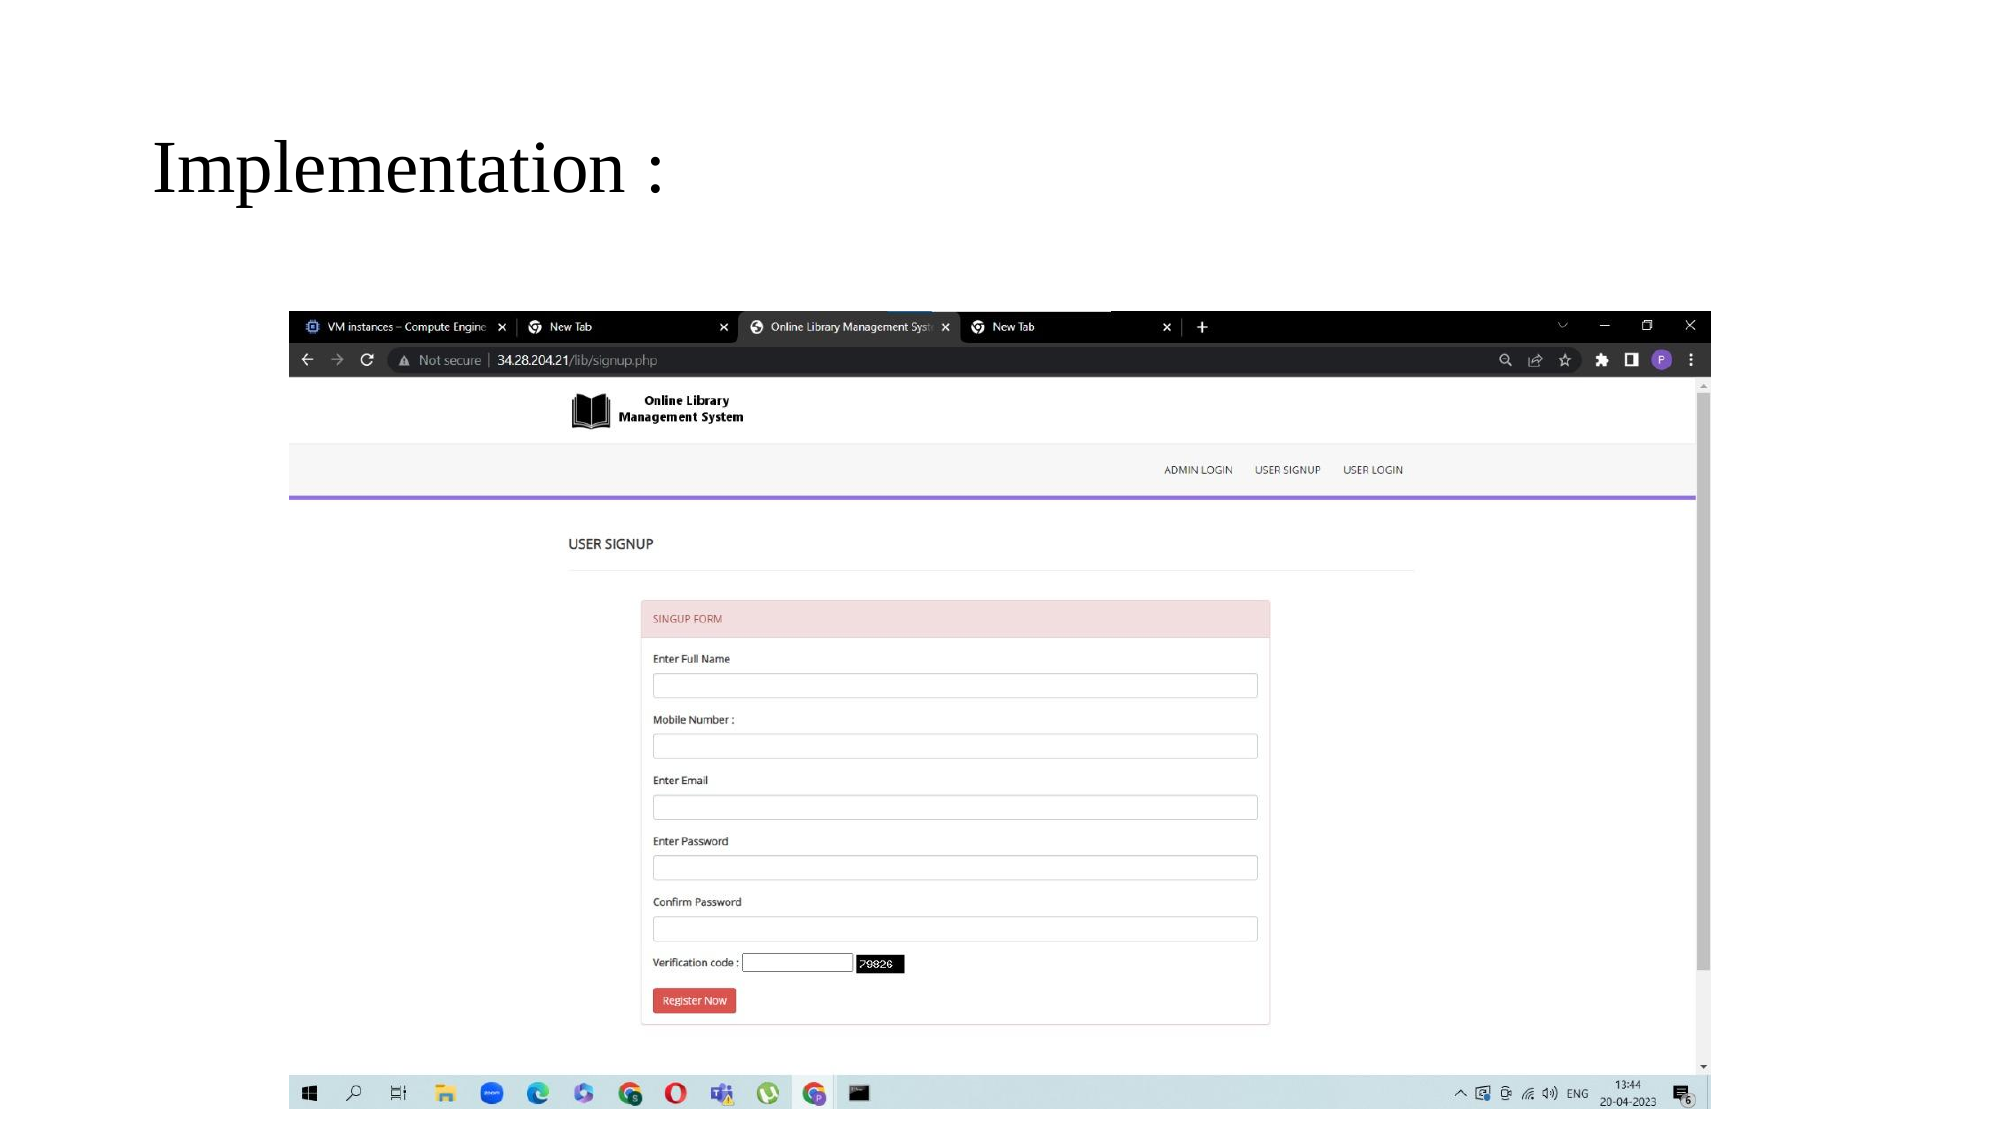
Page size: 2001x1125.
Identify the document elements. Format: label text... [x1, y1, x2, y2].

picture [289, 311, 1711, 1110]
title Implementation : [137, 59, 1863, 278]
